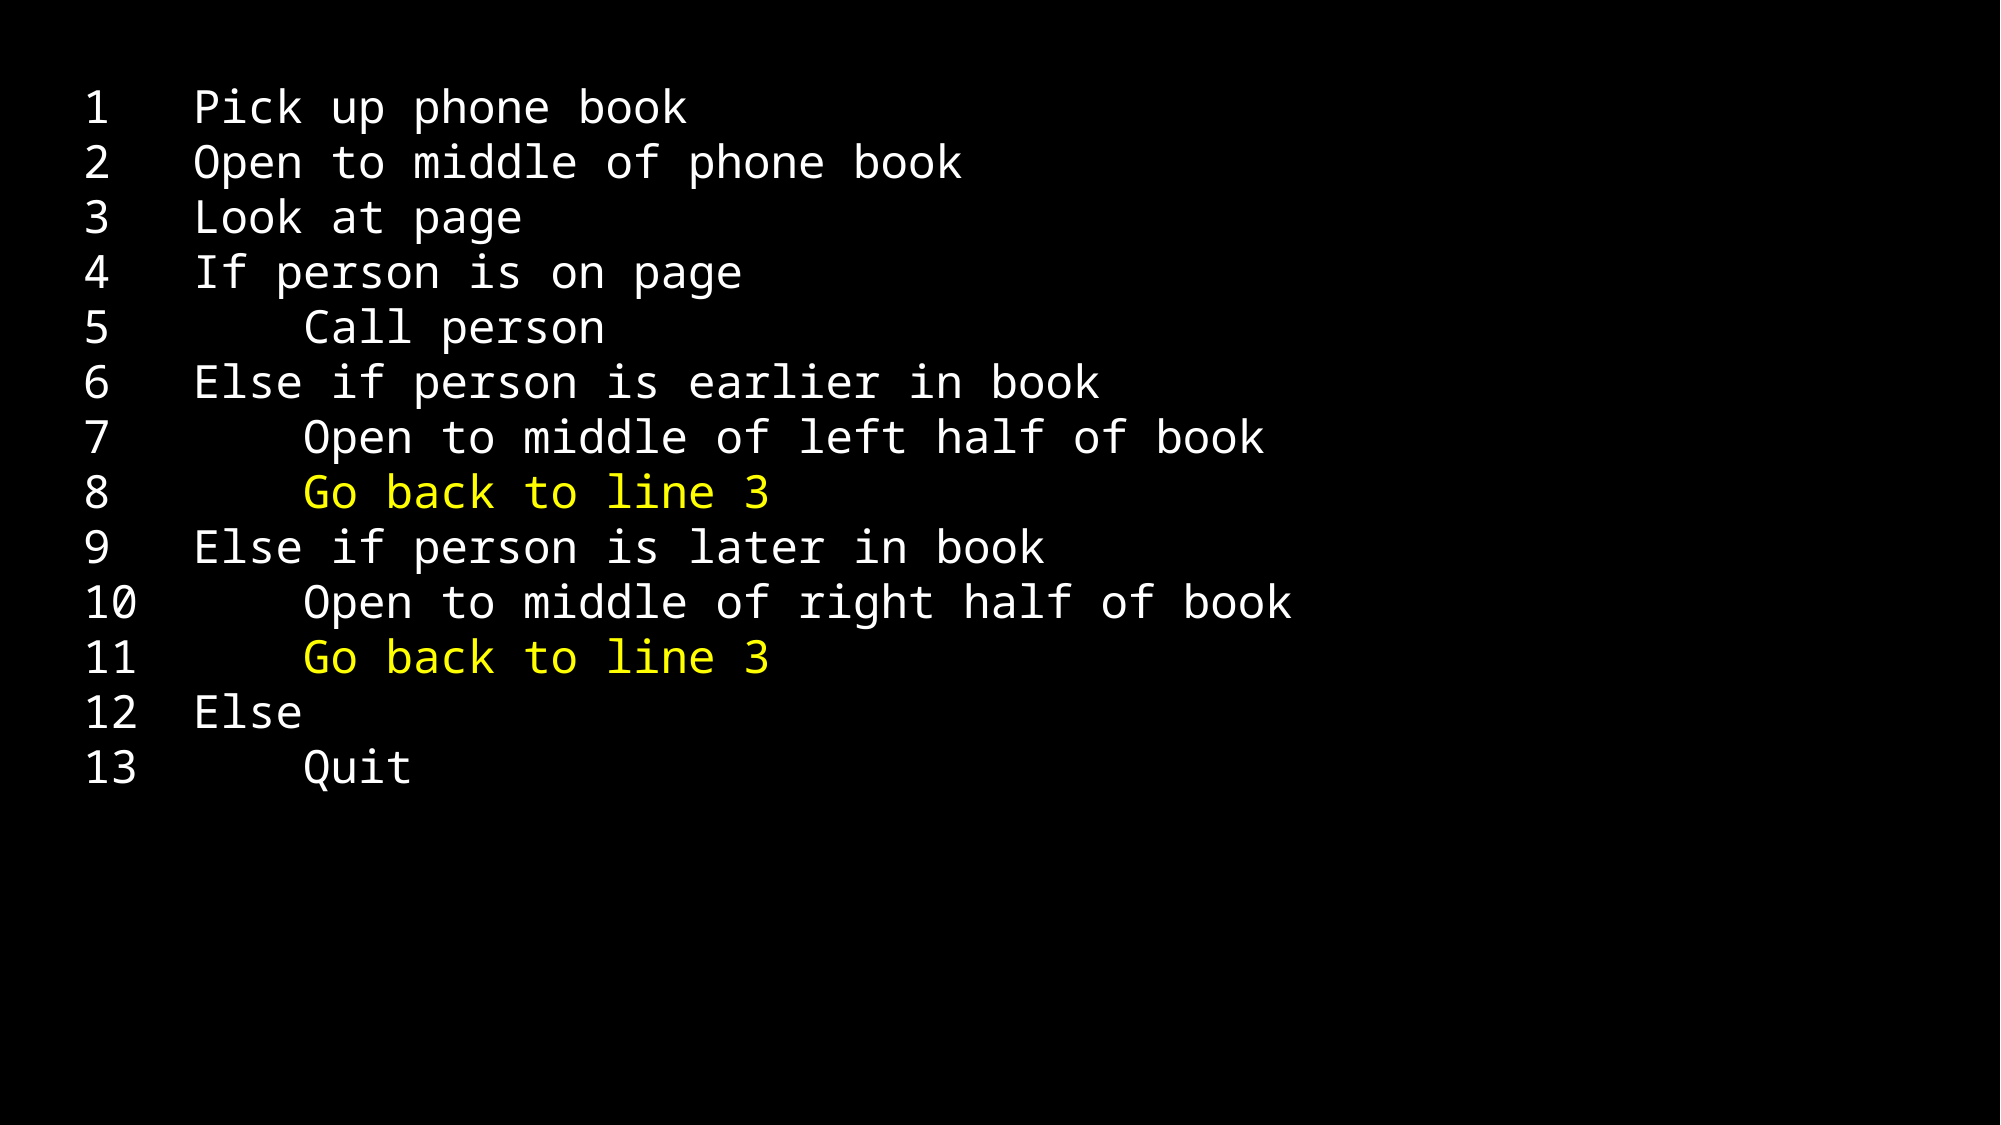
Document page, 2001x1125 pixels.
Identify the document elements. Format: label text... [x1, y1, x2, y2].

list 1 Pick up phone book 2 Open to middle of phone book 3 Look at page 4 If person is on page 5 Call person 6 Else if person is earlier in book 7 Open to middle of left half of book 8 Go back to line 3 9 Else if person is later in book 10 Open to middle of right half of book 11 Go back to line 3 12 Else 13 Quit [68, 62, 1932, 1062]
